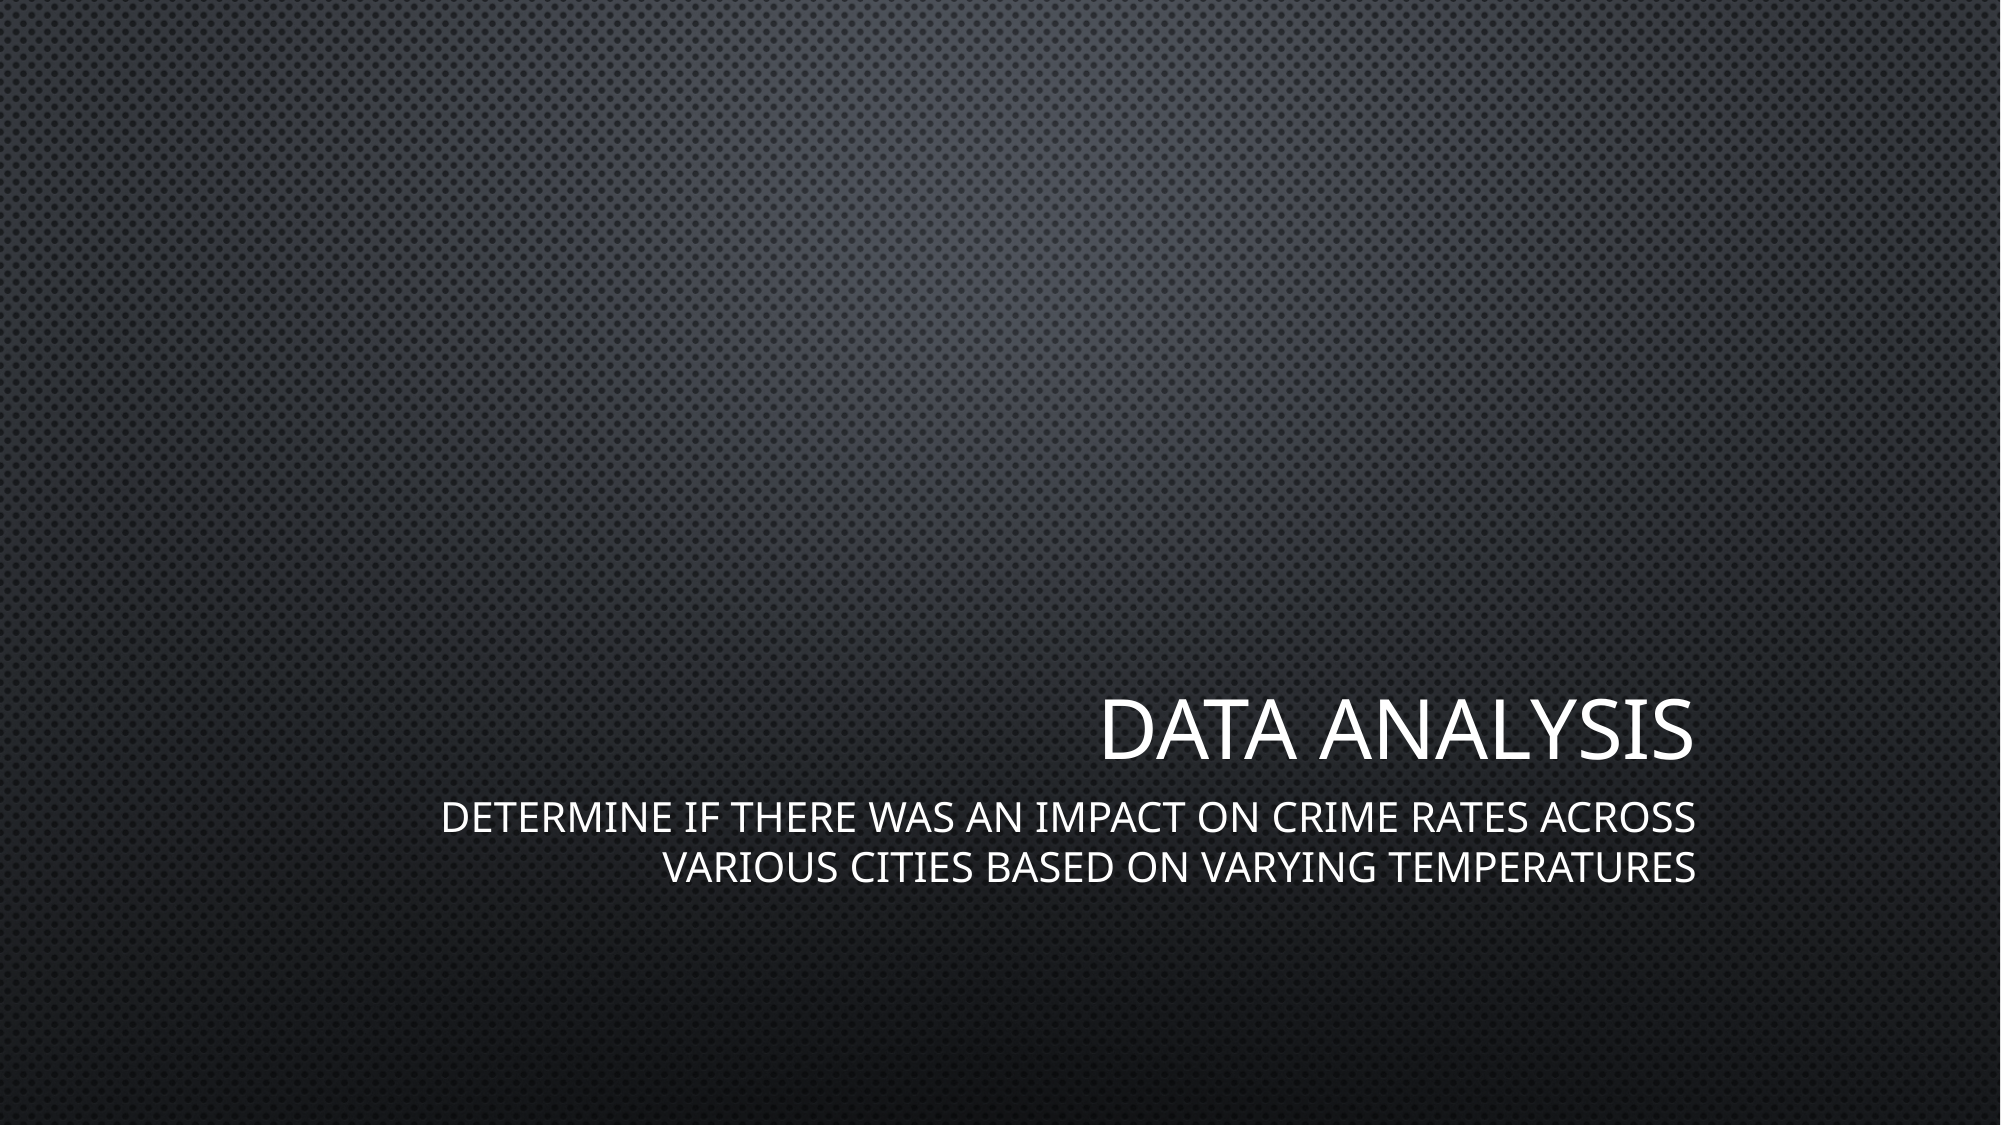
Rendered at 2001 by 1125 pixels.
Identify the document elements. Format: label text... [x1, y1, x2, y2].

title Data Analysis [287, 542, 1713, 783]
list determine if there was an impact on crime rates across various cities based on varying temperatures [287, 783, 1713, 925]
